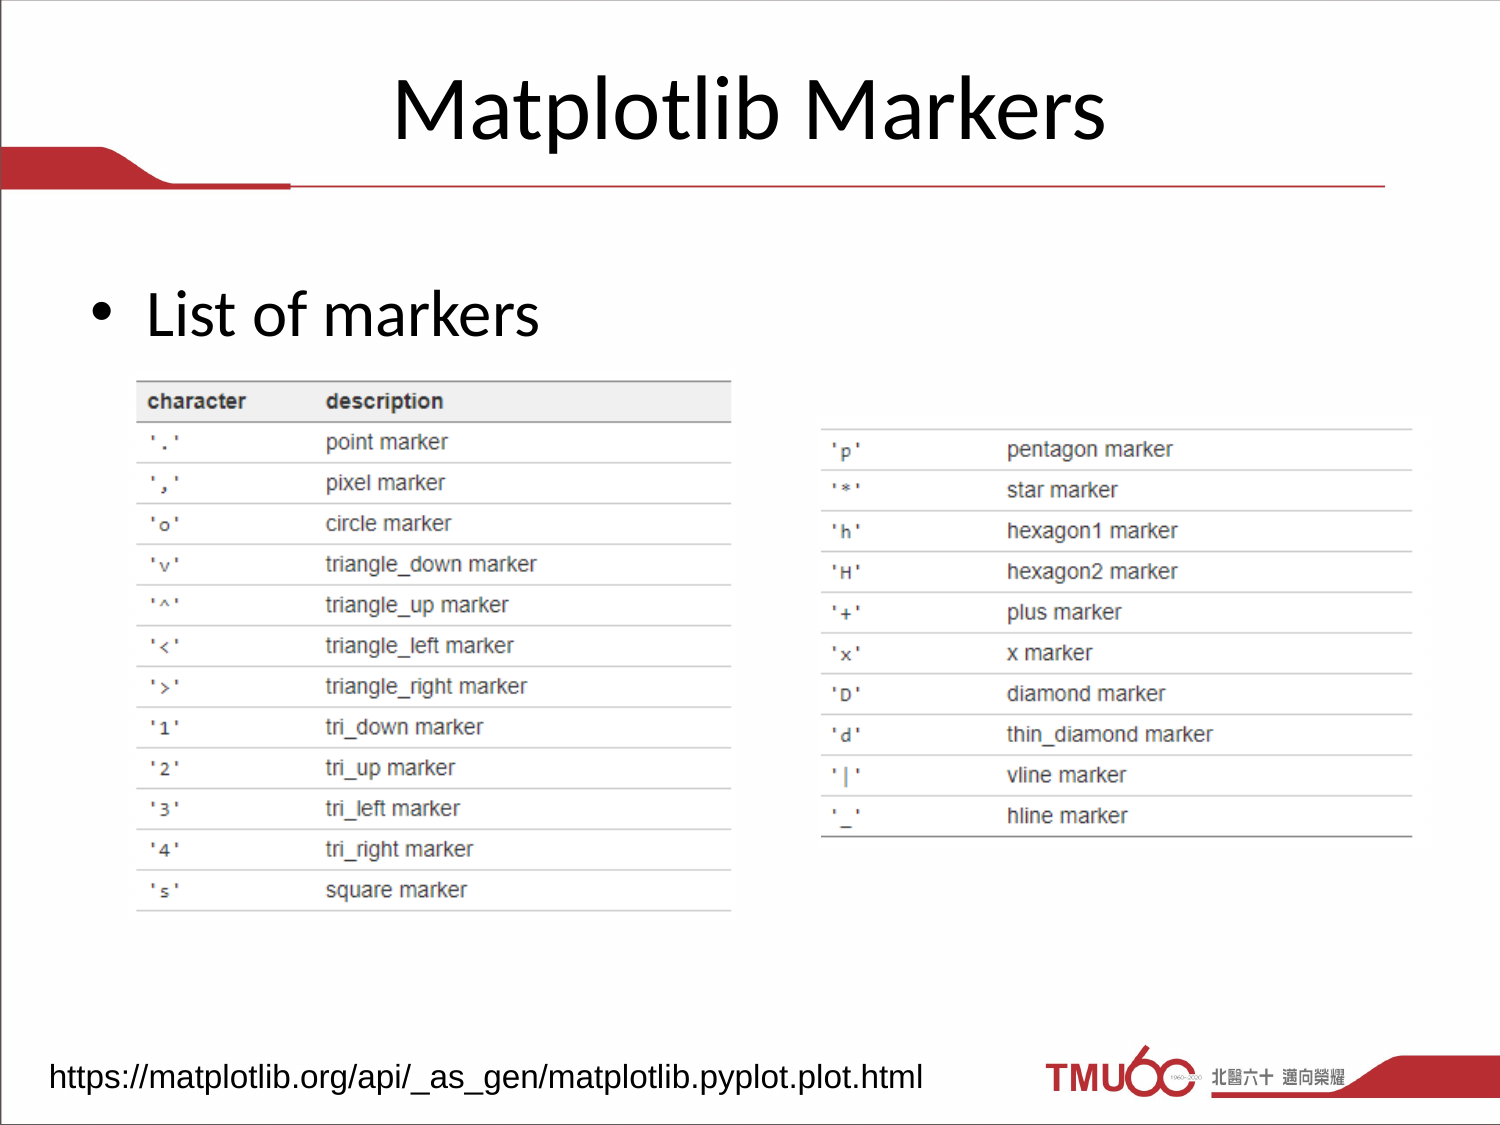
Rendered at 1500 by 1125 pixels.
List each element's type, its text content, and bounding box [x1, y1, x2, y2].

title Matplotlib Markers [75, 45, 1425, 161]
text_box https://matplotlib.org/api/_as_gen/matplotlib.pyplot.plot.html [34, 1048, 941, 1103]
list List of markers [75, 262, 1425, 1005]
picture [0, 0, 1500, 1125]
